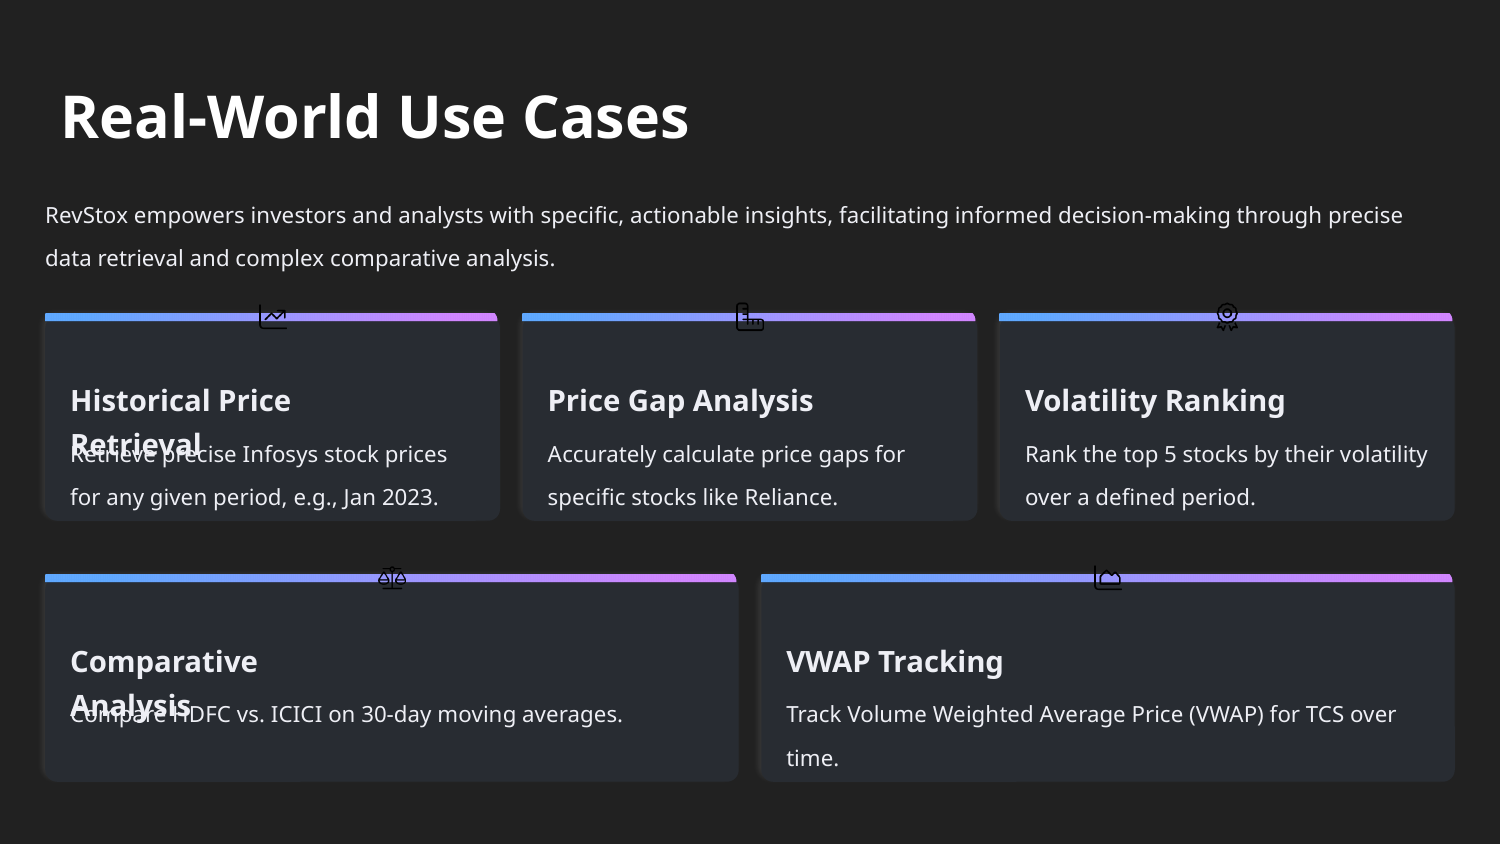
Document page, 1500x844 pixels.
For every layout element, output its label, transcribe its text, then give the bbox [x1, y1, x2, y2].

text_box [999, 332, 1455, 521]
text_box Real-World Use Cases [45, 61, 868, 143]
text_box [45, 332, 501, 521]
text_box Rank the top 5 stocks by their volatility over a defined period. [1024, 423, 1430, 496]
text_box VWAP Tracking [786, 633, 1084, 671]
text_box Track Volume Weighted Average Price (VWAP) for TCS over time. [786, 684, 1430, 757]
text_box [522, 332, 978, 521]
text_box [45, 593, 739, 782]
text_box Price Gap Analysis [547, 372, 845, 410]
text_box Accurately calculate price gaps for specific stocks like Reliance. [547, 423, 953, 496]
picture [522, 282, 978, 351]
picture [999, 282, 1455, 351]
text_box Volatility Ranking [1024, 372, 1323, 410]
picture [44, 282, 501, 351]
picture [761, 543, 1455, 612]
text_box [761, 593, 1455, 782]
text_box RevStox empowers investors and analysts with specific, actionable insights, facilitating informed decision-making through precise data retrieval and complex comparative analysis. [45, 184, 1455, 257]
text_box Comparative Analysis [70, 633, 368, 671]
text_box Retrieve precise Infosys stock prices for any given period, e.g., Jan 2023. [70, 423, 475, 496]
picture [44, 543, 739, 612]
text_box Historical Price Retrieval [70, 372, 395, 410]
text_box Compare HDFC vs. ICICI on 30-day moving averages. [70, 684, 714, 721]
